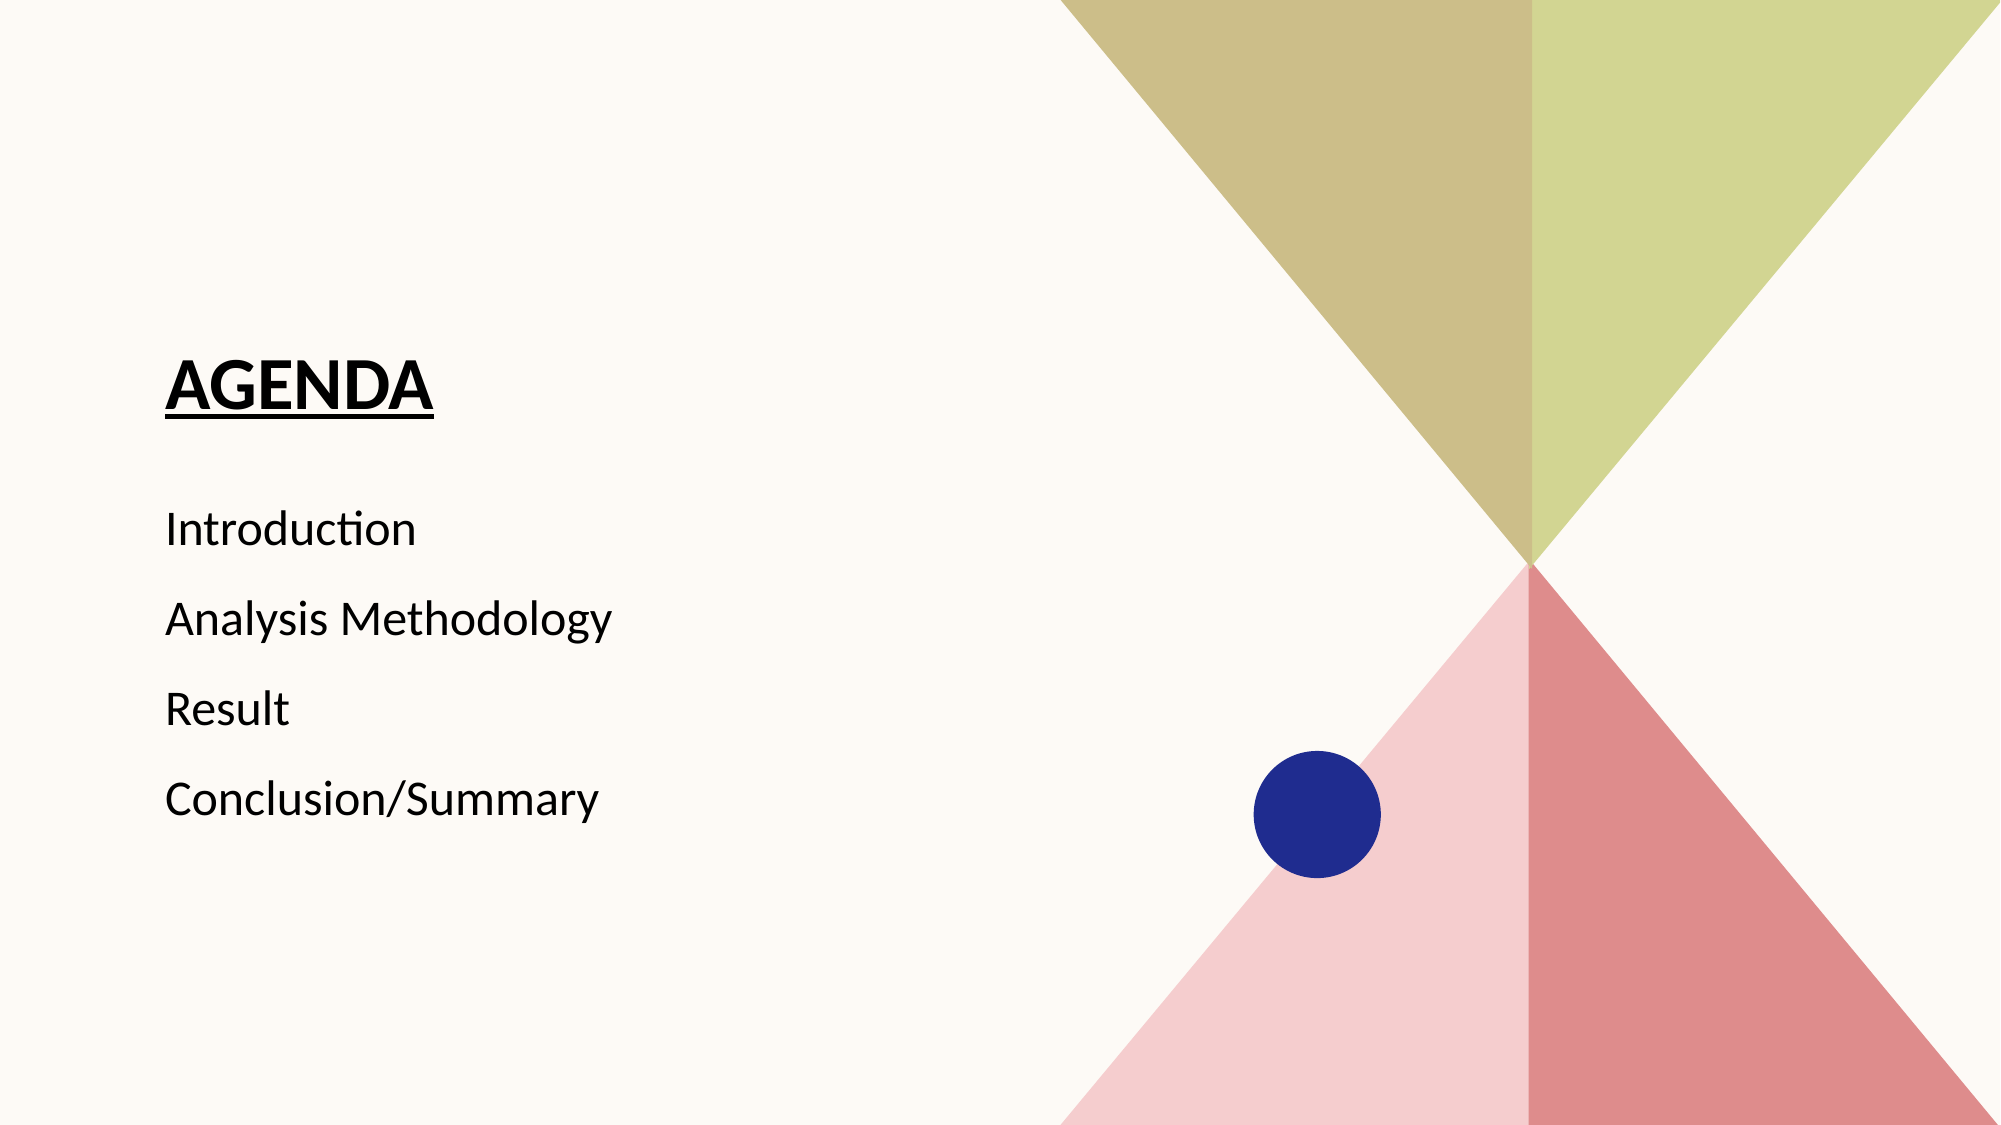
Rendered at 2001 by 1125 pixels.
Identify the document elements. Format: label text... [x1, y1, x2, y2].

title agenda [150, 173, 1230, 425]
list Introduction Analysis Methodology Result Conclusion/Summary [150, 464, 1230, 907]
